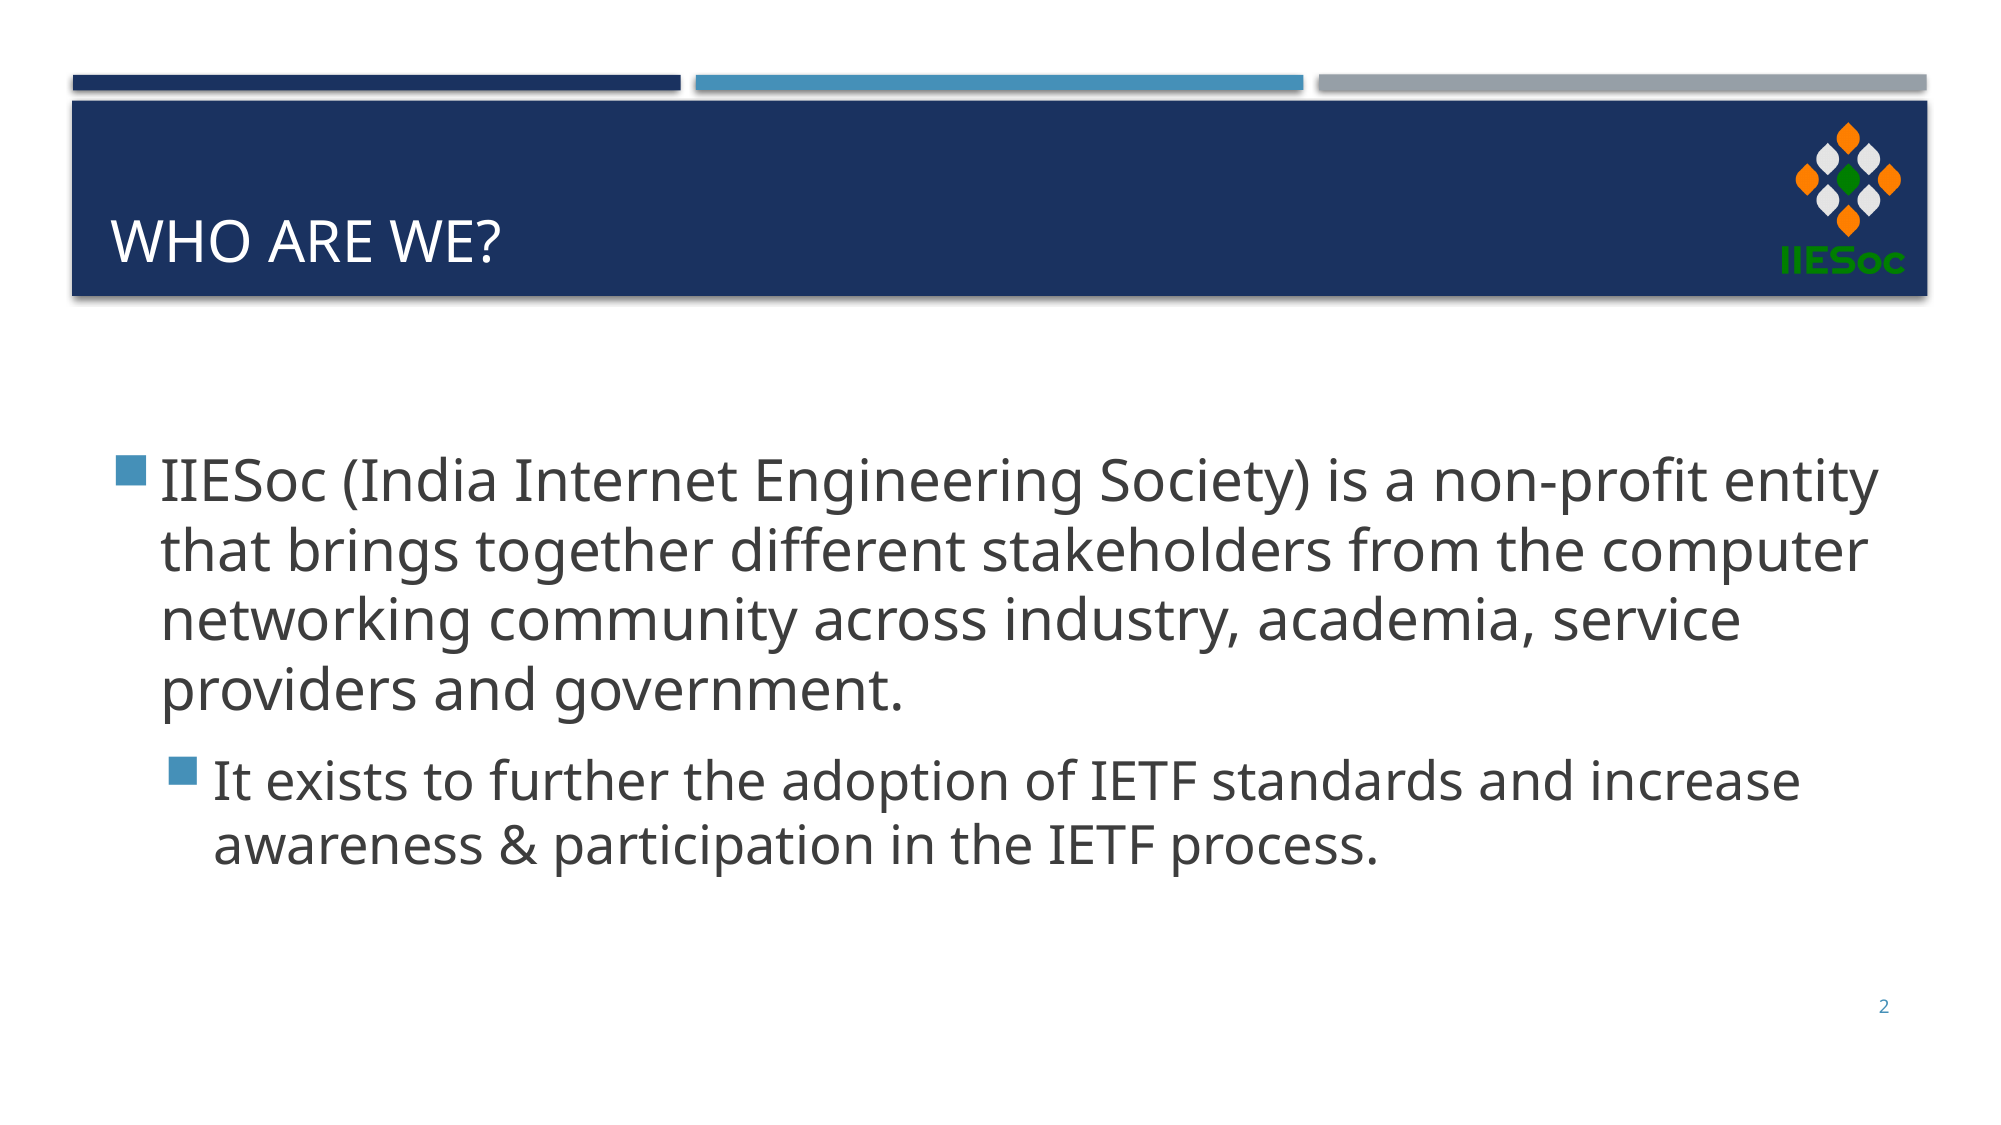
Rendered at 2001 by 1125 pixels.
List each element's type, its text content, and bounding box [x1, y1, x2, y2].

title Who are we? [95, 115, 1905, 282]
picture [1781, 122, 1906, 275]
list IIESoc (India Internet Engineering Society) is a non-profit entity that brings together different stakeholders from the computer networking community across industry, academia, service providers and government. It exists to further the adoption of IETF standards and increase awareness & participation in the IETF process. [95, 357, 1905, 962]
slide_number 2 [1732, 977, 1905, 1037]
